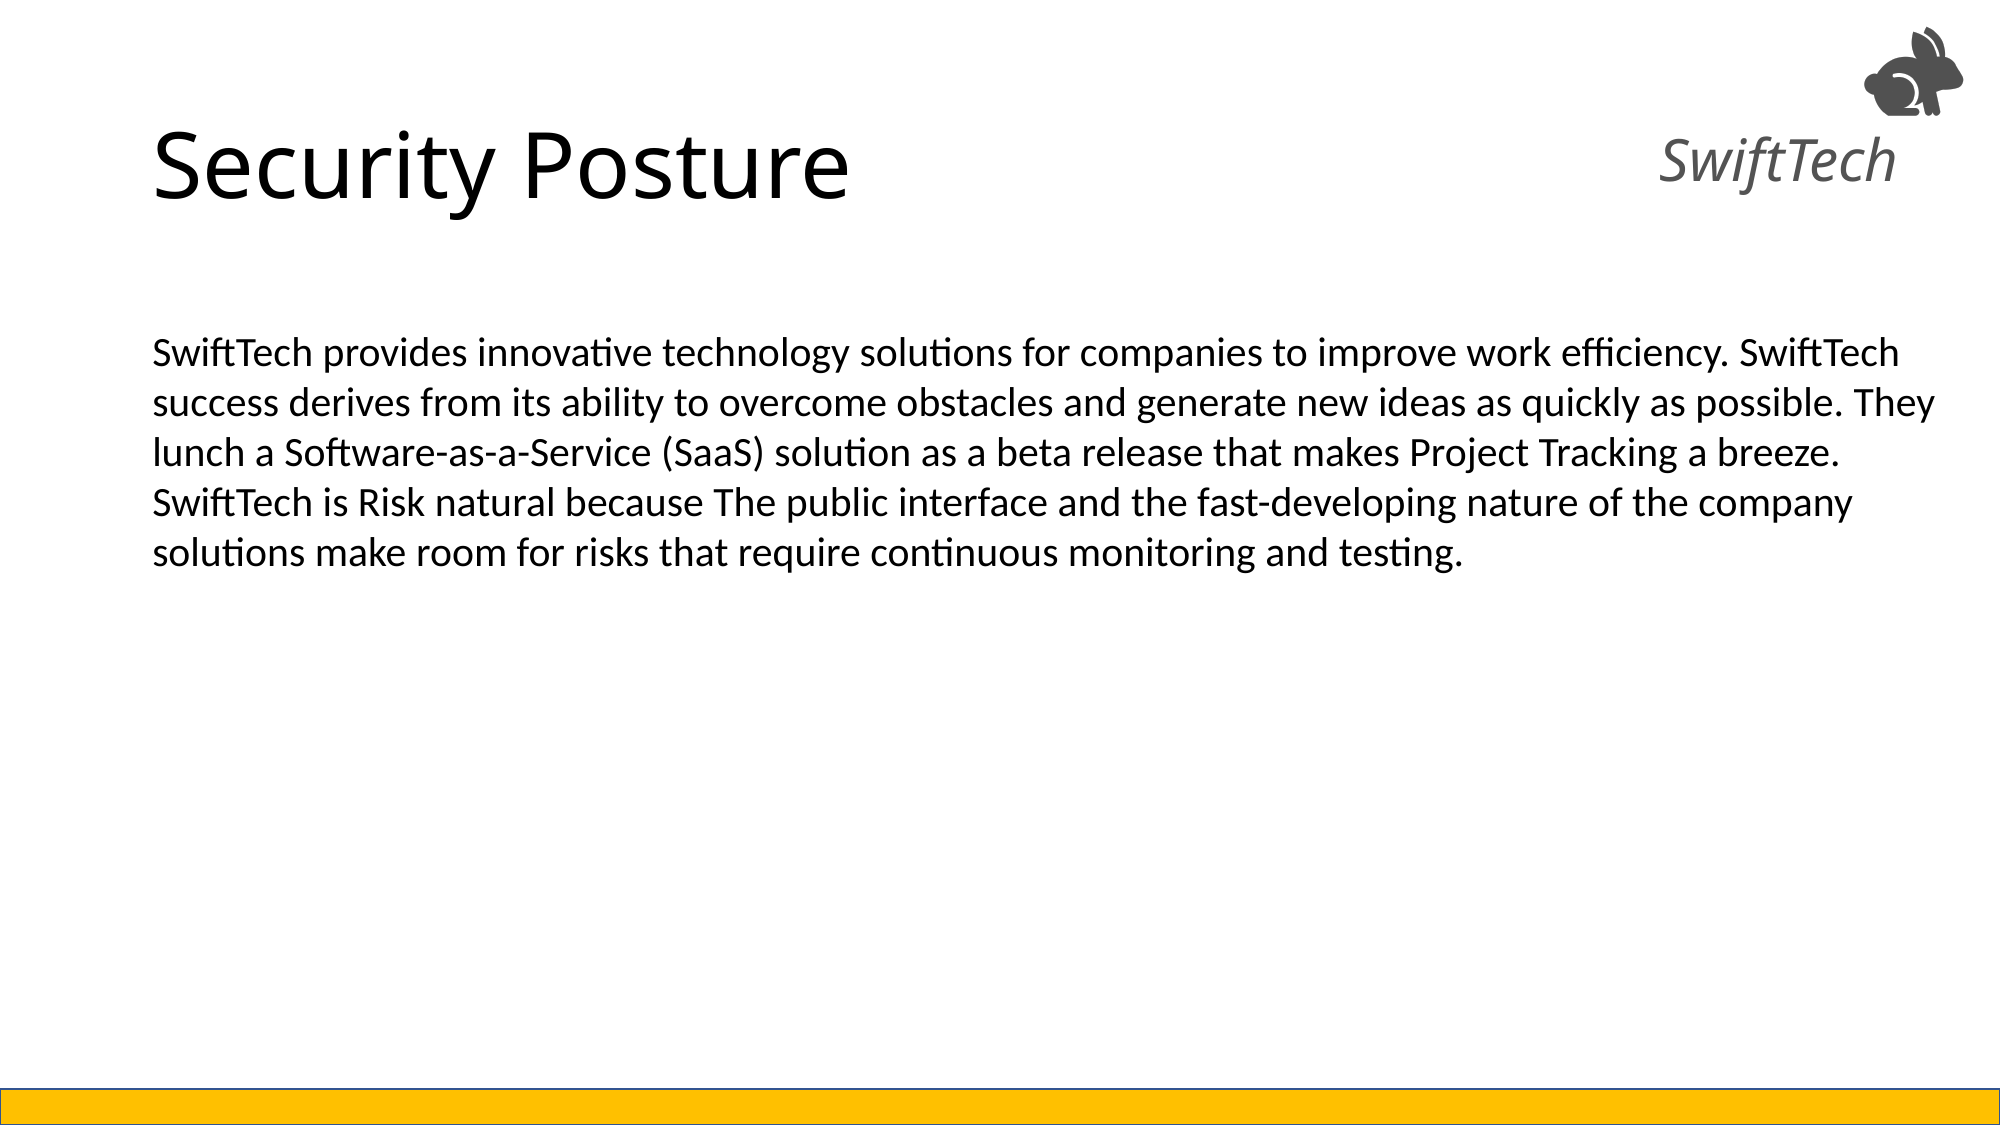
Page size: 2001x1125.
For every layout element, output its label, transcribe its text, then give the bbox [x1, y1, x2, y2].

title Security Posture [137, 59, 1863, 278]
text_box SwiftTech [1644, 51, 2000, 275]
text_box [0, 1088, 2000, 1125]
picture [1851, 8, 1977, 134]
text_box SwiftTech provides innovative technology solutions for companies to improve work efficiency. SwiftTech success derives from its ability to overcome obstacles and generate new ideas as quickly as possible. They lunch a Software-as-a-Service (SaaS) solution as a beta release that makes Project Tracking a breeze. SwiftTech is Risk natural because The public interface and the fast-developing nature of the company solutions make room for risks that require continuous monitoring and testing. [137, 317, 1959, 583]
